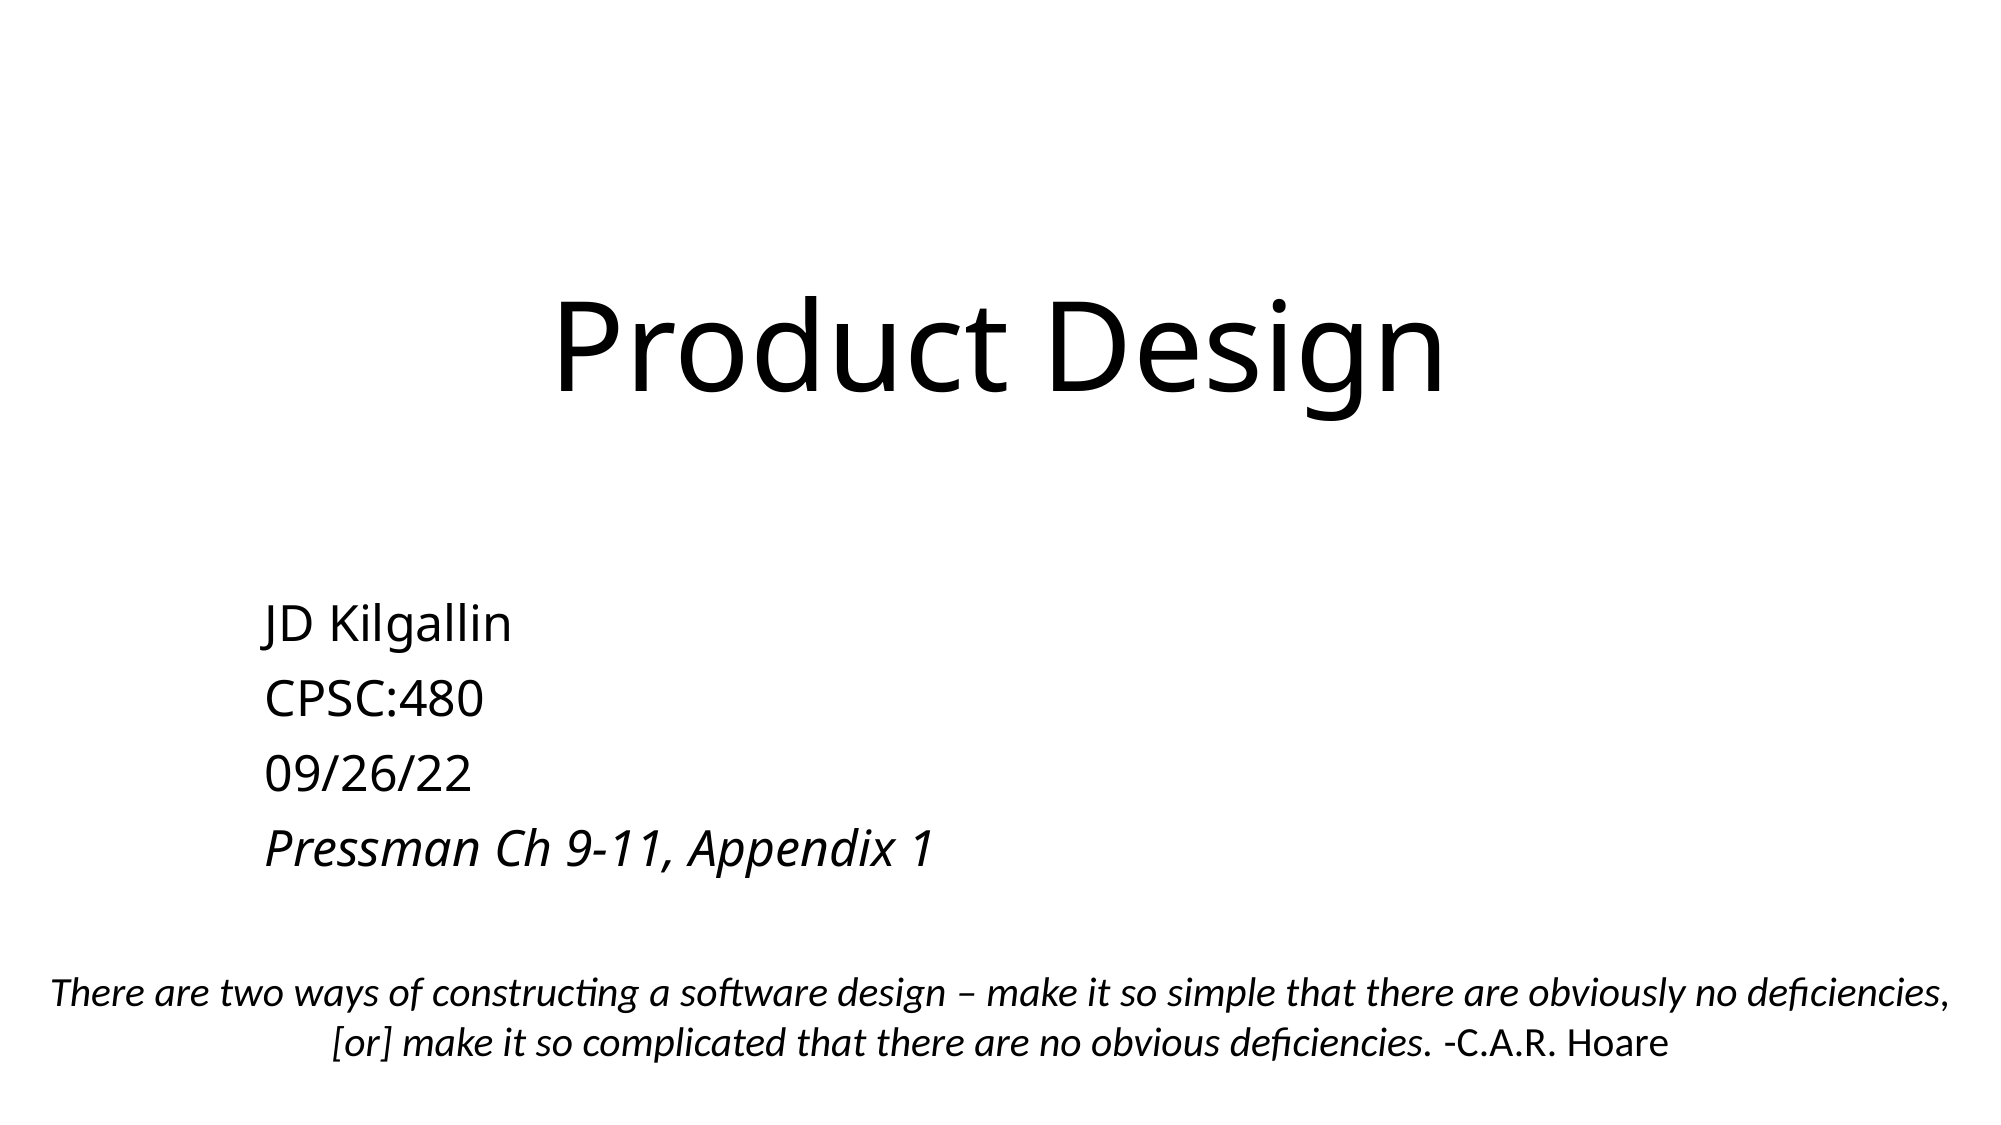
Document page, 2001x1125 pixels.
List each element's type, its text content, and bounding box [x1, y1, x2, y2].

subtitle JD Kilgallin CPSC:480 09/26/22 Pressman Ch 9-11, Appendix 1 [249, 590, 1750, 953]
text_box There are two ways of constructing a software design – make it so simple that there are obviously no deficiencies, [or] make it so complicated that there are no obvious deficiencies. -C.A.R. Hoare [0, 957, 2000, 1100]
title Product Design [249, 184, 1750, 576]
